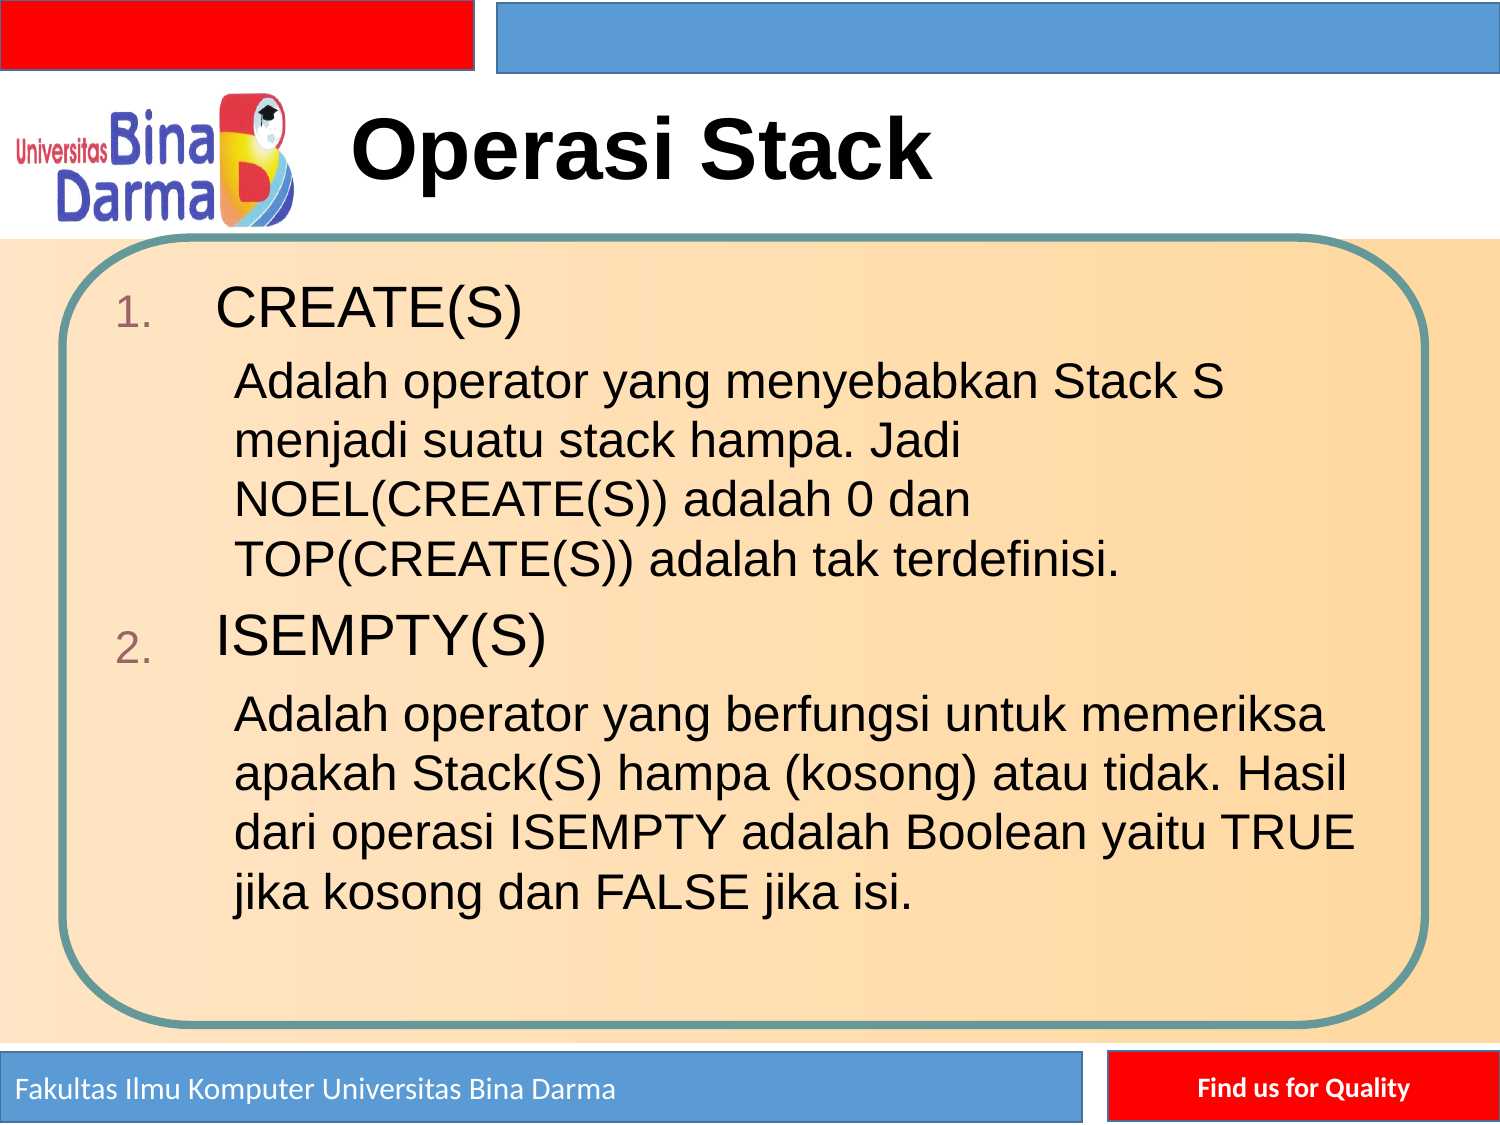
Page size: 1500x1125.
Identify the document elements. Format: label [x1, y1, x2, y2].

text_box [62, 237, 1425, 1026]
text_box [347, 105, 949, 198]
picture [13, 89, 295, 231]
text_box [492, 1026, 1008, 1043]
text_box [1078, 239, 1429, 1043]
